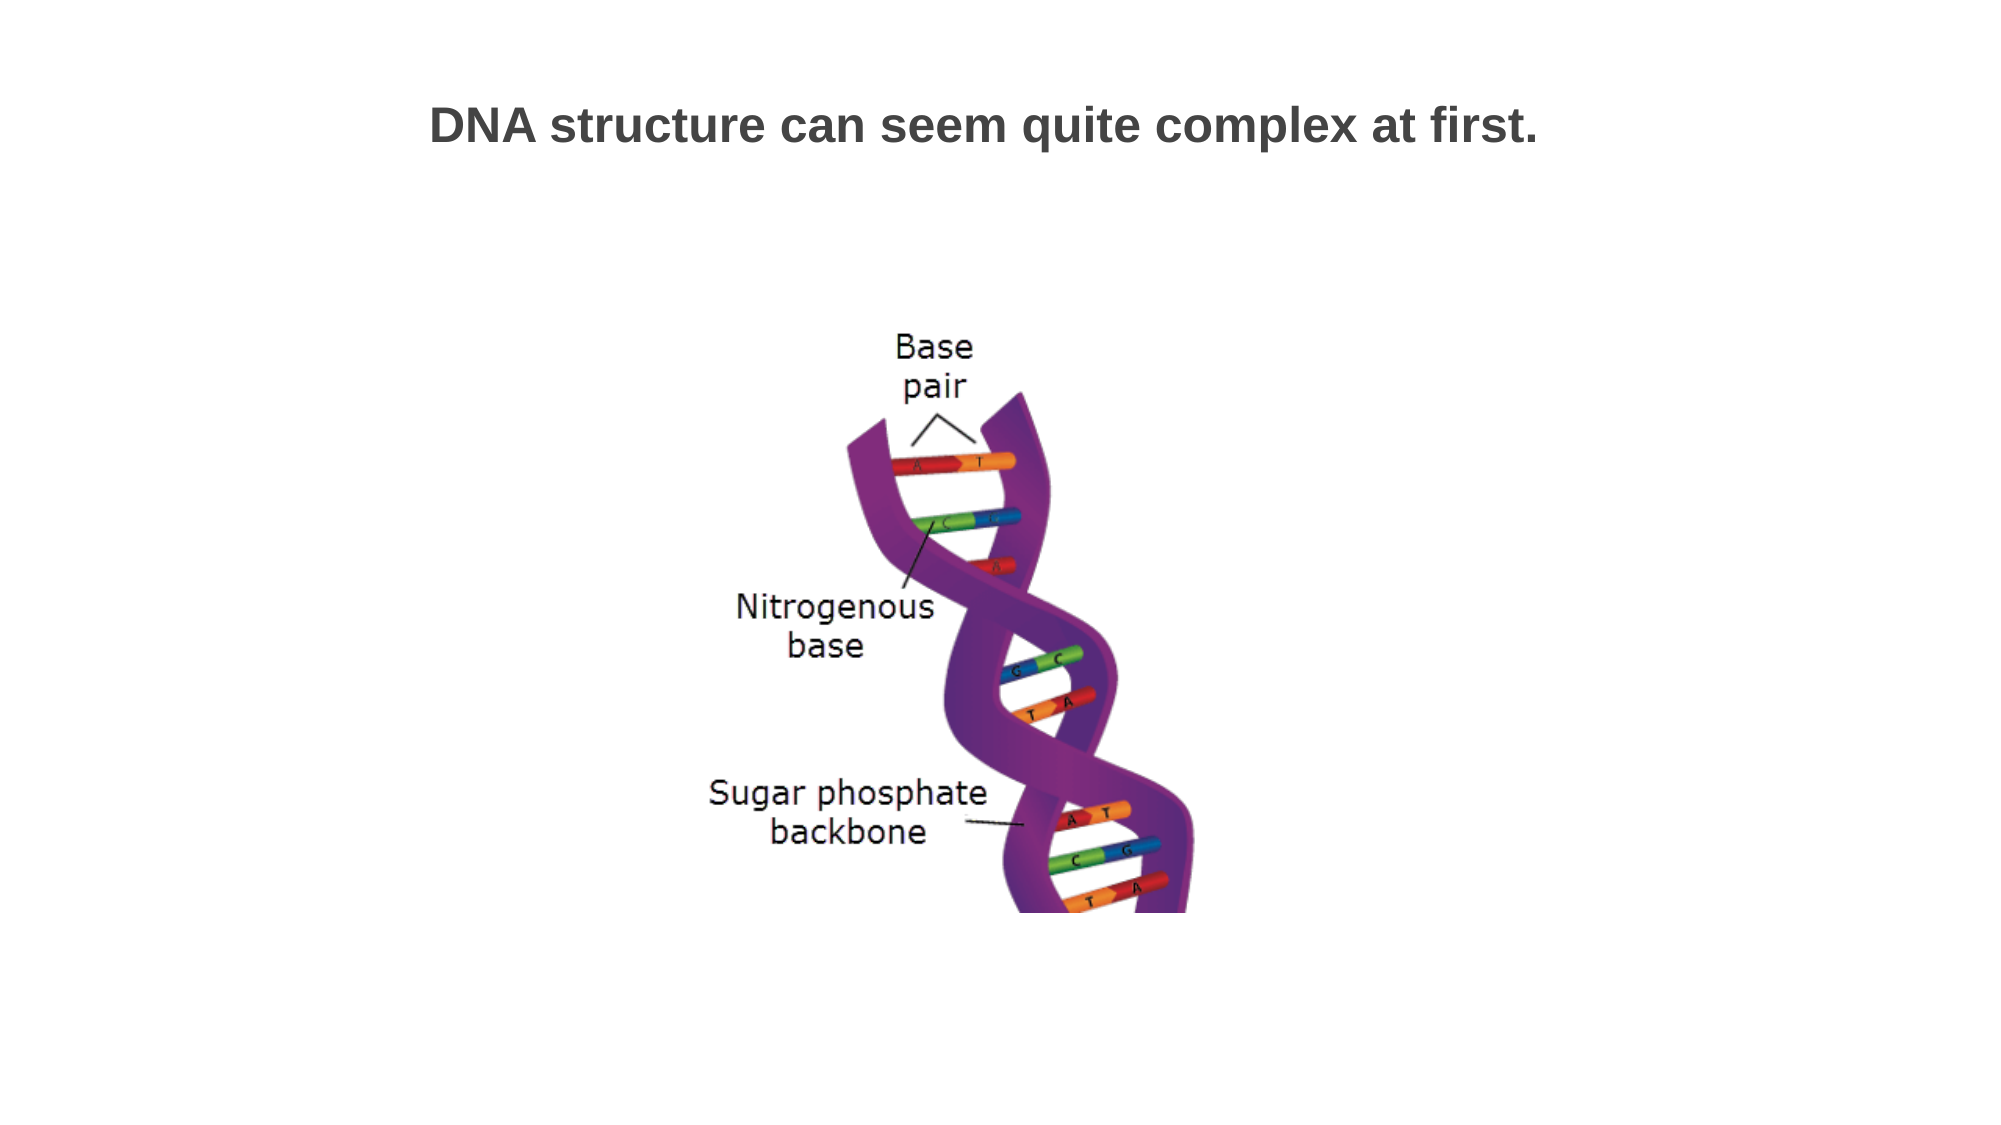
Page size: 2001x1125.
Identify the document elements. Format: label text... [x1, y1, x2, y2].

text_box DNA structure can seem quite complex at first. [87, 84, 1882, 220]
picture [696, 323, 1198, 913]
